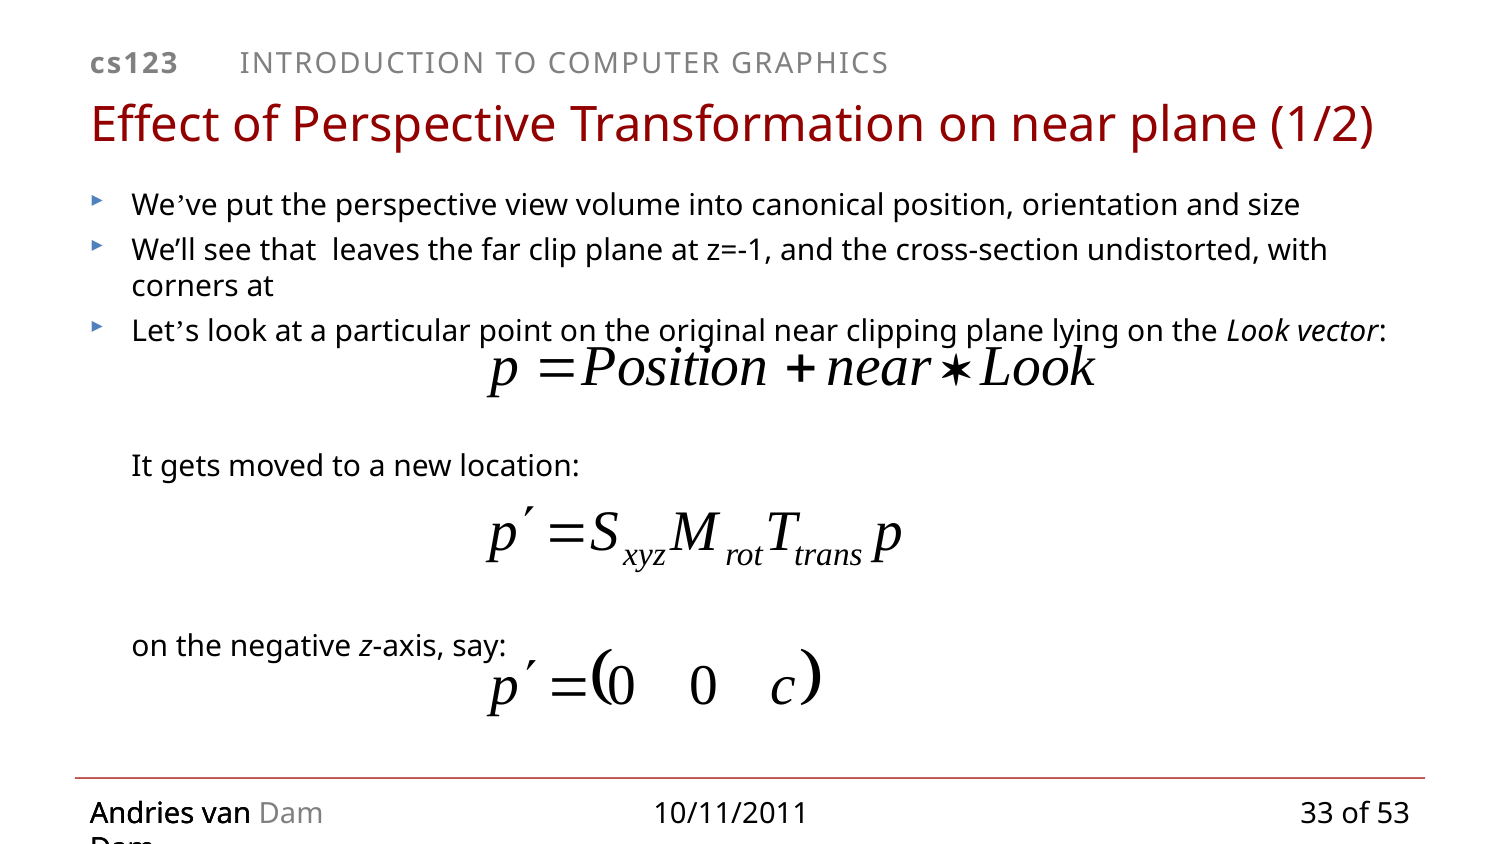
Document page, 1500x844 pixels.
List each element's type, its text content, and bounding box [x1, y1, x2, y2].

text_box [473, 493, 913, 585]
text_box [474, 646, 825, 729]
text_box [474, 332, 1111, 410]
title Effect of Perspective Transformation on near plane (1/2) [75, 84, 1425, 160]
slide_number 33 of 53 [1224, 787, 1425, 827]
